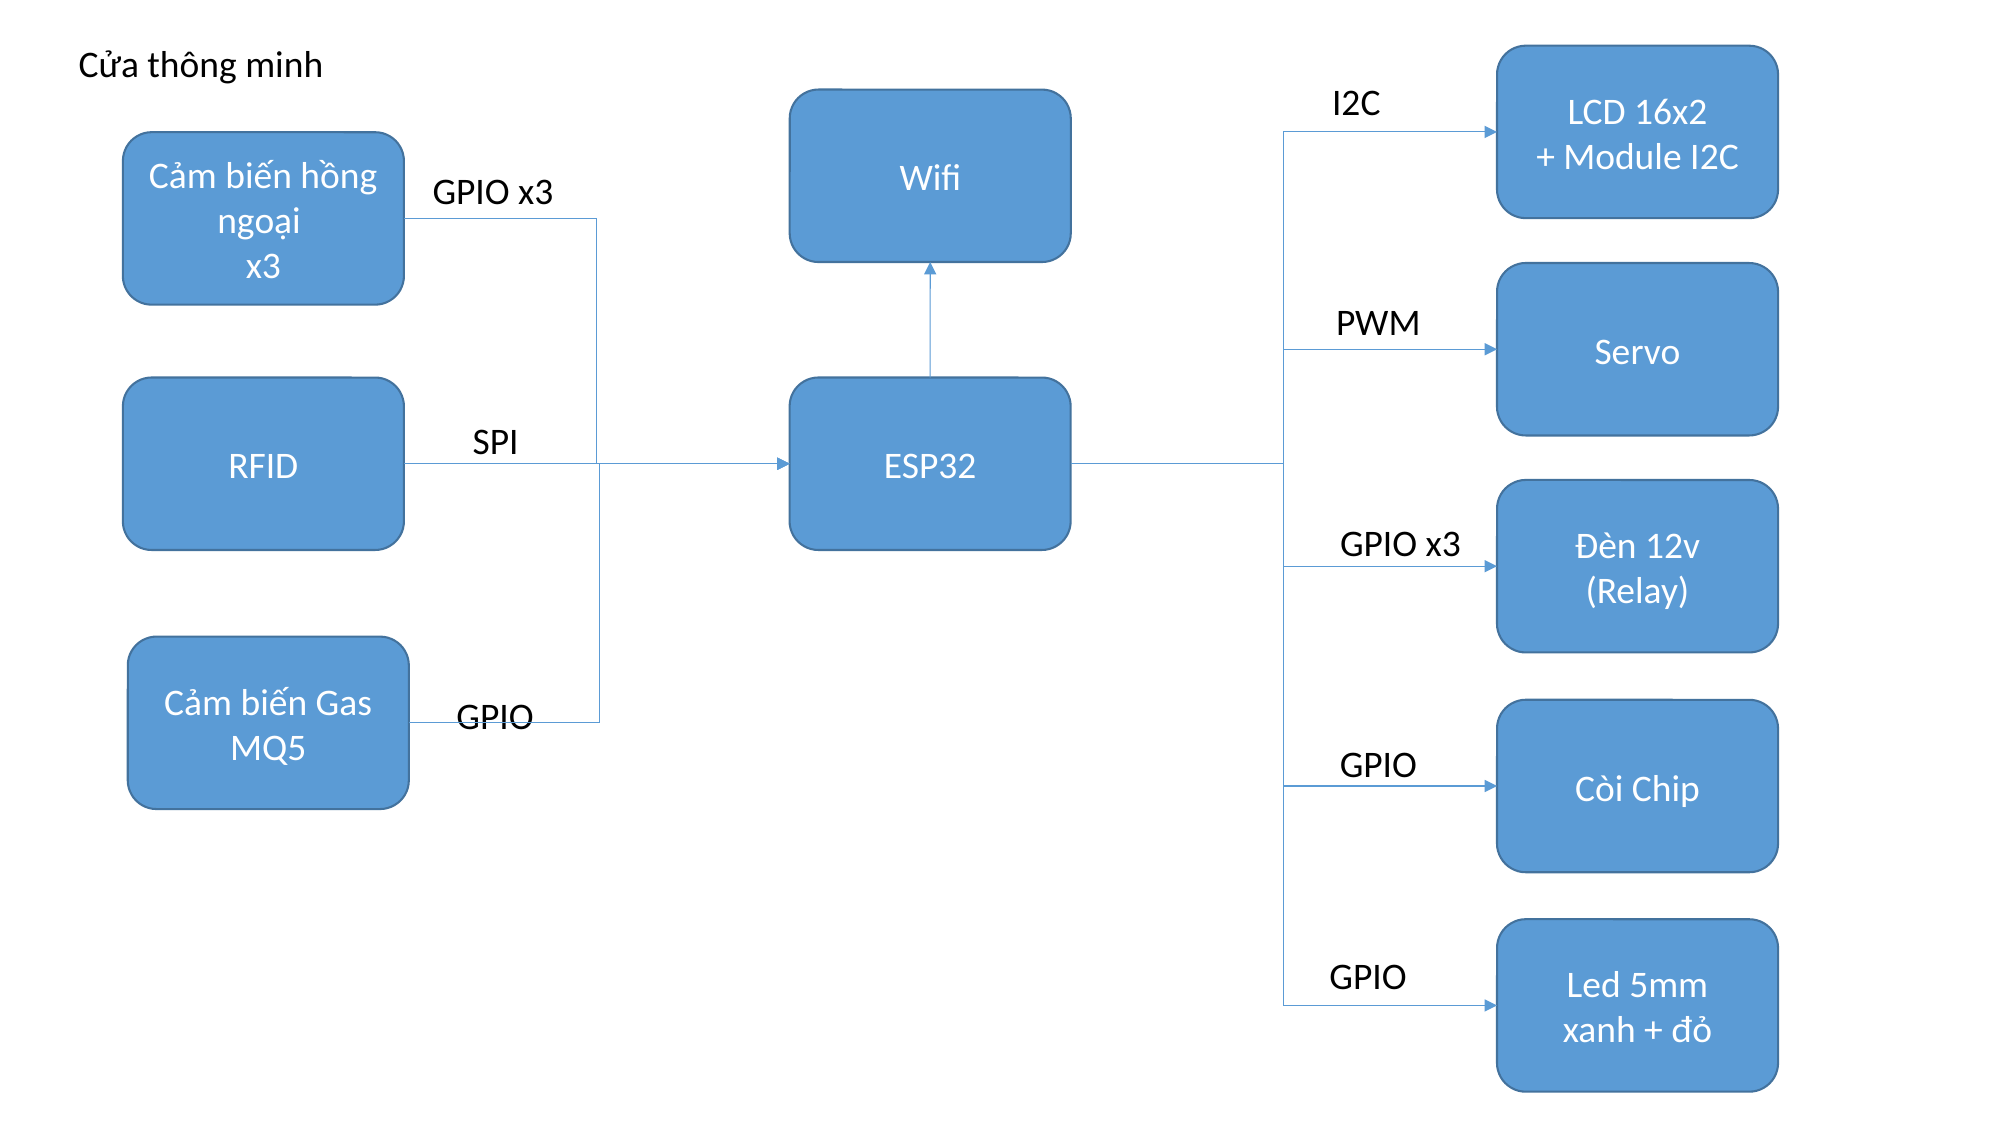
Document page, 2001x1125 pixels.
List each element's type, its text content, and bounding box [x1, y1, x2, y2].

text_box GPIO [441, 723, 549, 745]
text_box Còi Chip [1497, 698, 1780, 874]
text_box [408, 463, 790, 723]
text_box Đèn 12v (Relay) [1497, 478, 1780, 654]
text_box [1070, 464, 1497, 1006]
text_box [1070, 131, 1497, 464]
text_box Led 5mm xanh + đỏ [1495, 918, 1780, 1093]
text_box ESP32 [790, 376, 1070, 552]
text_box RFID [121, 376, 405, 552]
text_box Cửa thông minh [63, 32, 339, 93]
text_box Servo [1497, 261, 1780, 437]
text_box LCD 16x2 + Module I2C [1495, 44, 1780, 220]
text_box Cảm biến Gas MQ5 [126, 635, 410, 811]
text_box I2C [1317, 70, 1396, 131]
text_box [403, 218, 790, 464]
text_box Cảm biến hồng ngoại x3 [121, 131, 405, 306]
text_box GPIO x3 [417, 159, 569, 218]
text_box Wifi [788, 88, 1072, 264]
